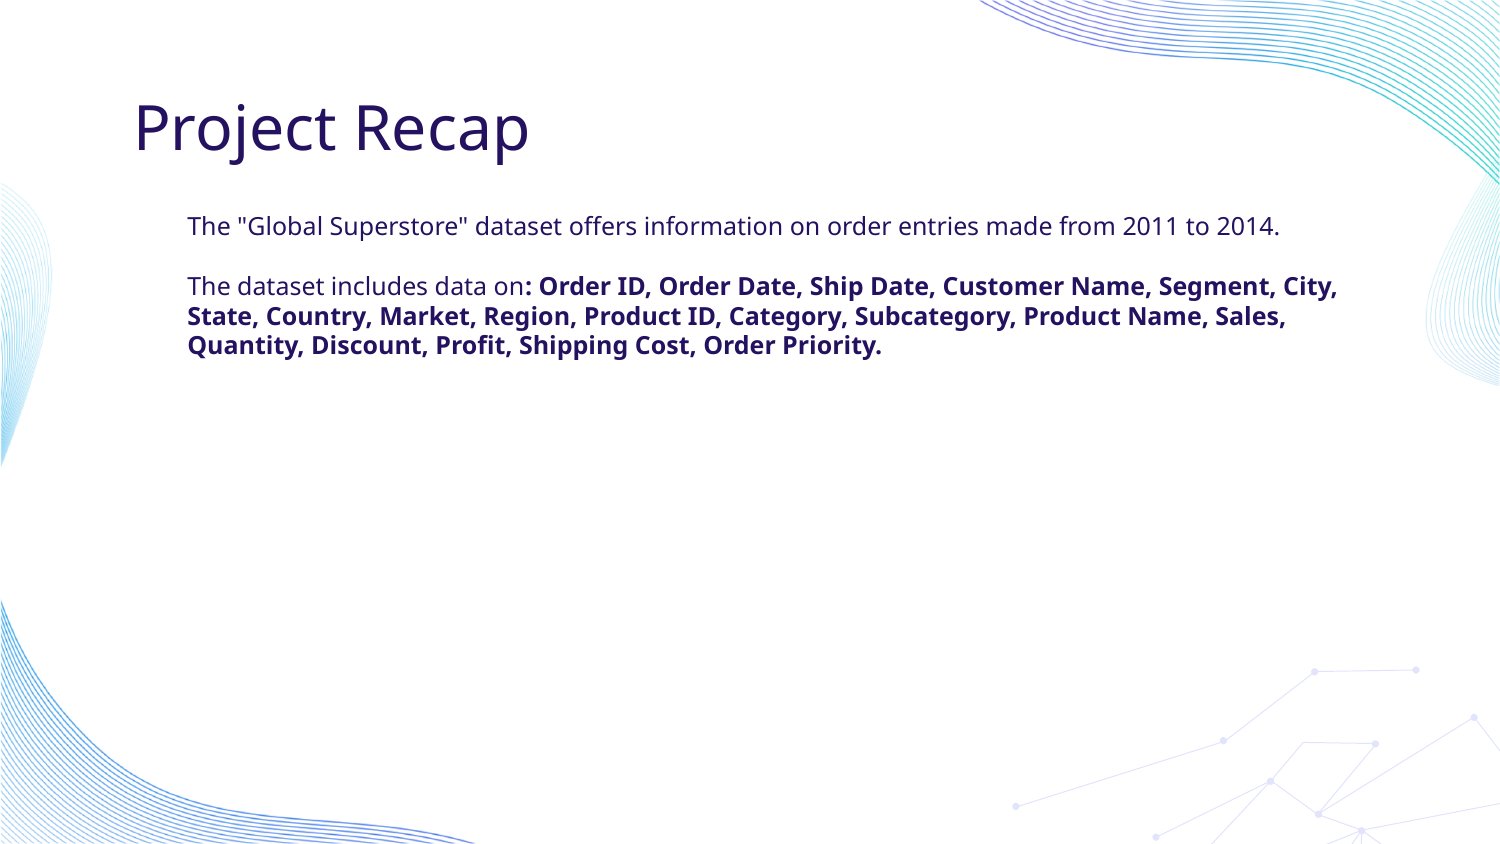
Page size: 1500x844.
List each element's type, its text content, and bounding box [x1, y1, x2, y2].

picture [969, 1, 1499, 391]
subtitle The "Global Superstore" dataset offers information on order entries made from 2011 to 2014. The dataset includes data on: Order ID, Order Date, Ship Date, Customer Name, Segment, City, State, Country, Market, Region, Product ID, Category, Subcategory, Product Name, Sales, Quantity, Discount, Profit, Shipping Cost, Order Priority. [172, 195, 1358, 702]
picture [1, 152, 507, 843]
title Project Recap [118, 72, 1382, 167]
